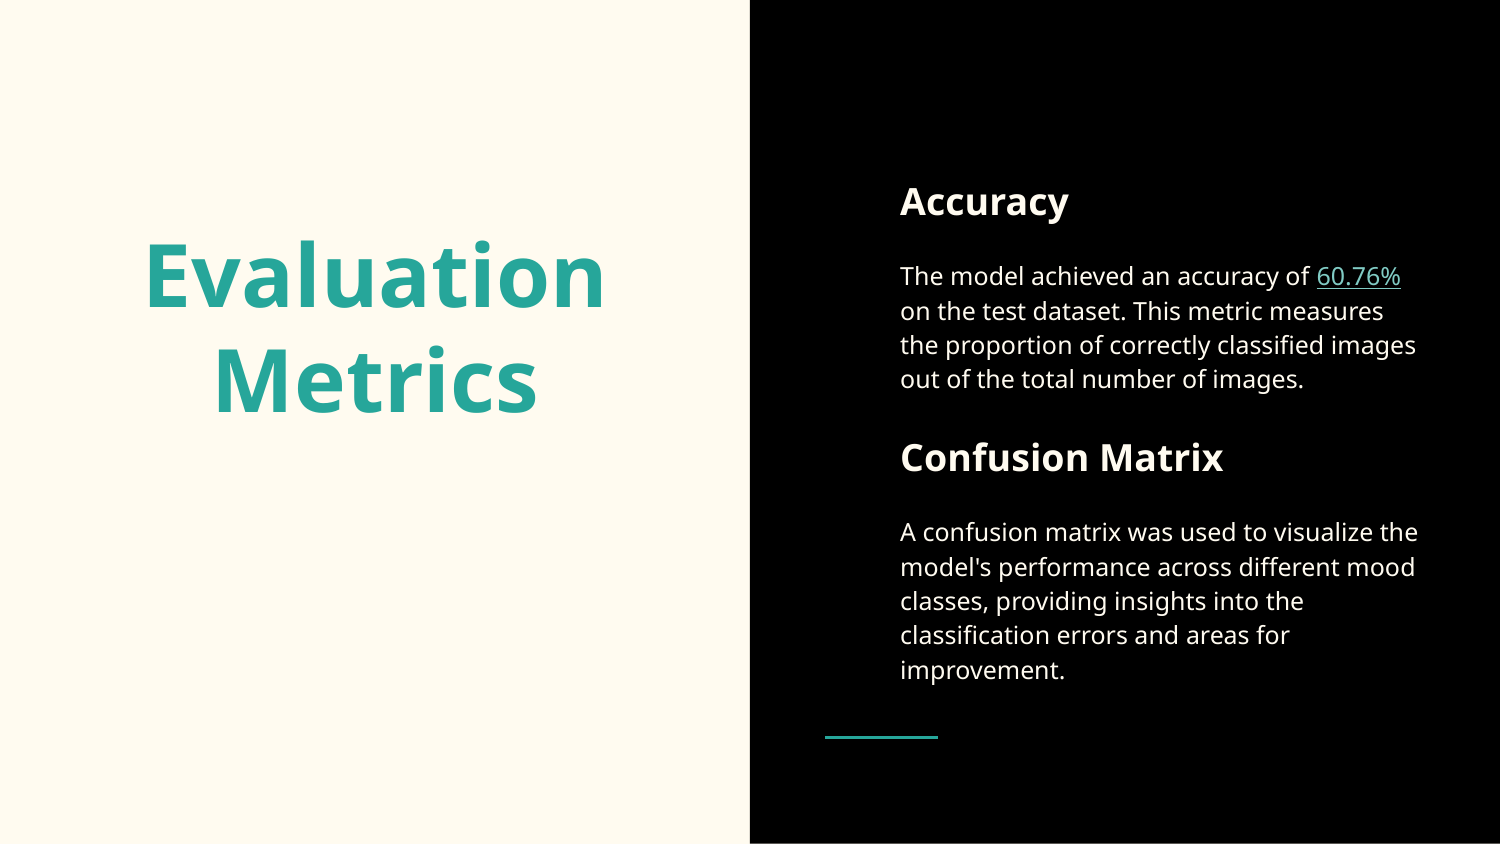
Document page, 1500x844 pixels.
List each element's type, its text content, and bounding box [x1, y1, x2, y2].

list Accuracy The model achieved an accuracy of 60.76% on the test dataset. This metric measures the proportion of correctly classified images out of the total number of images. Confusion Matrix A confusion matrix was used to visualize the model's performance across different mood classes, providing insights into the classification errors and areas for improvement. [810, 41, 1440, 815]
title Evaluation Metrics [43, 226, 708, 446]
